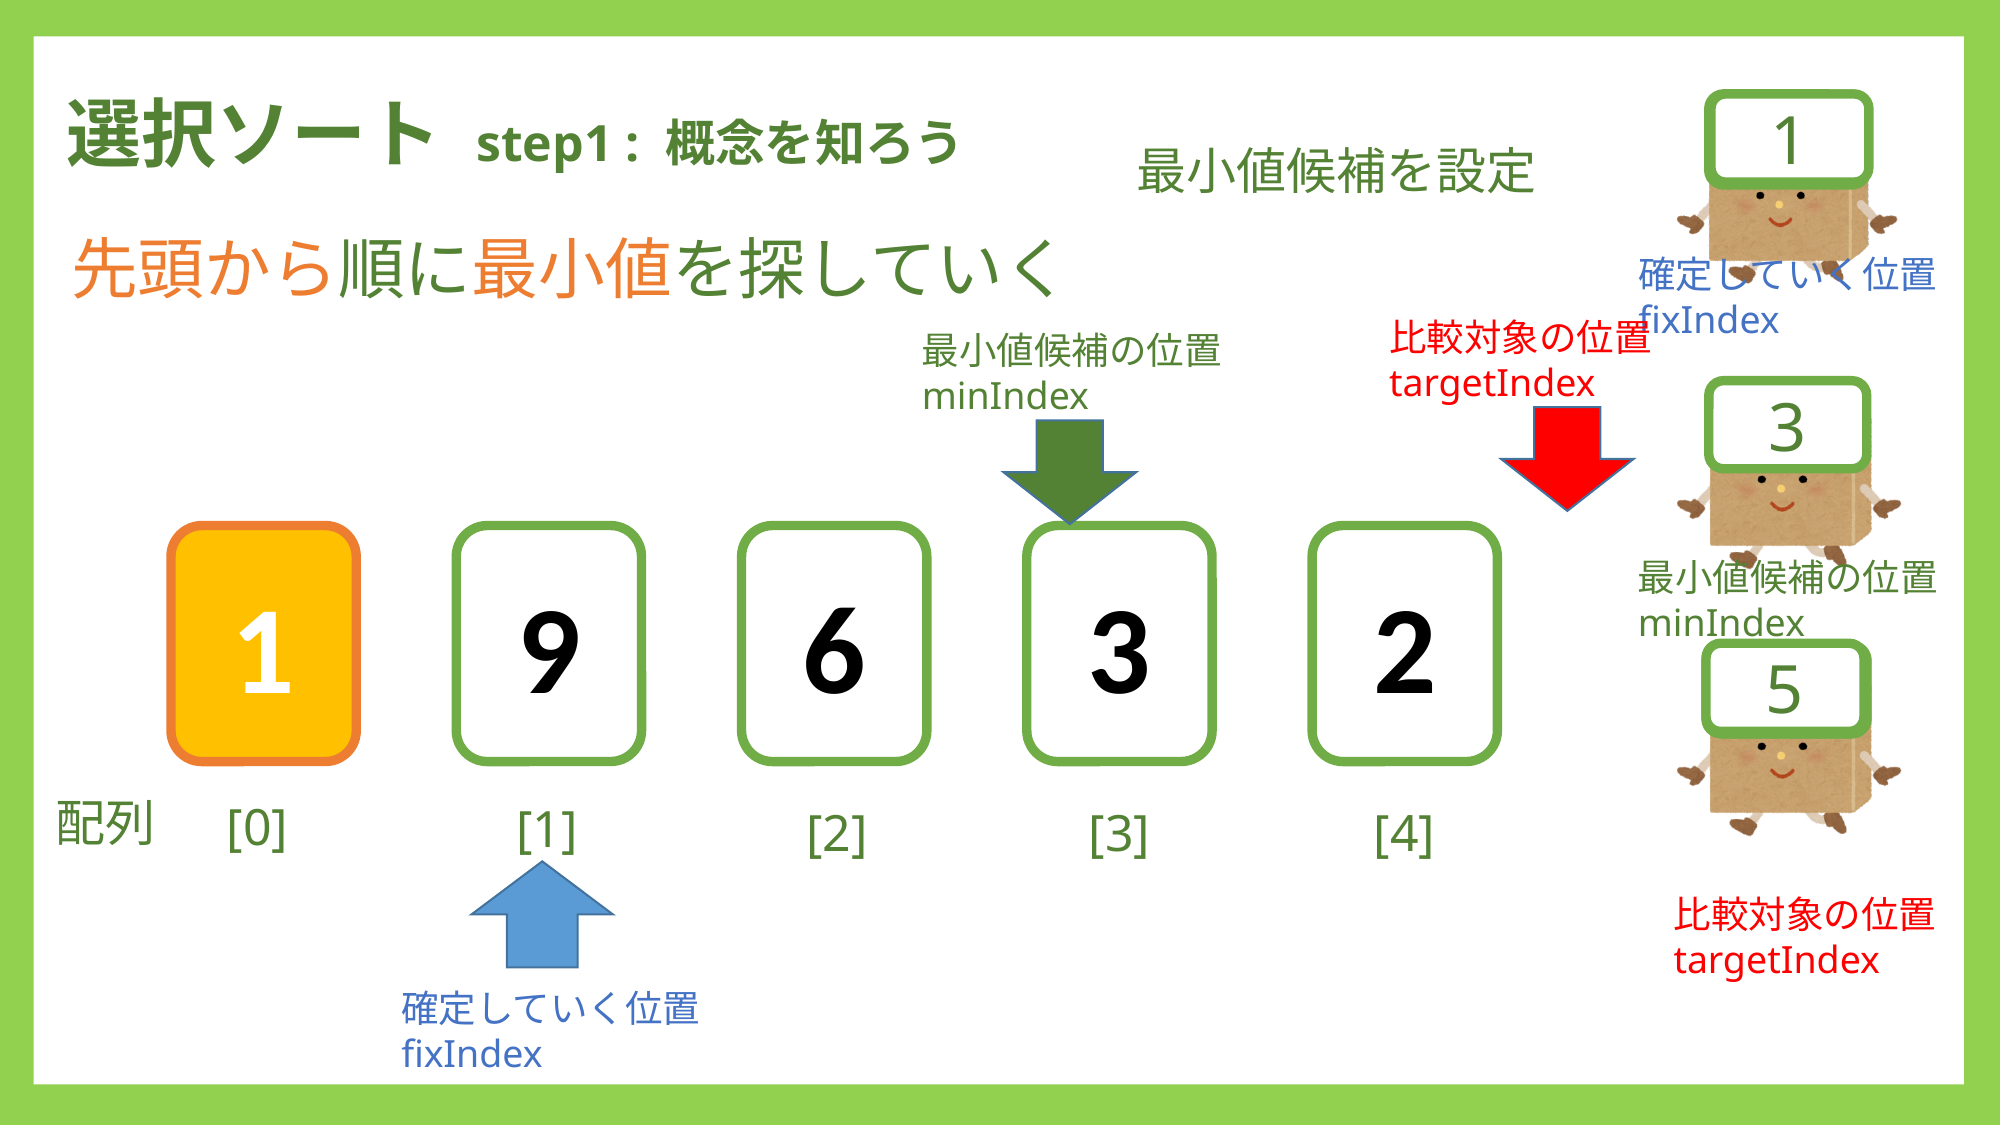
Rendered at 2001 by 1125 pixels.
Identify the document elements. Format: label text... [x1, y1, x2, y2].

text_box [0] [211, 788, 304, 863]
text_box 9 [455, 524, 643, 763]
text_box [1498, 411, 1637, 513]
text_box [4] [1359, 794, 1451, 870]
text_box [1000, 425, 1140, 526]
text_box [3] [1073, 794, 1166, 870]
text_box 6 [740, 524, 928, 763]
text_box 確定していく位置 fixIndex [1623, 243, 1953, 349]
text_box 比較対象の位置 targetIndex [1658, 883, 1951, 989]
text_box 1 [169, 524, 358, 763]
picture [1669, 96, 1903, 308]
text_box 最小値候補の位置 minIndex [907, 319, 1237, 425]
text_box [1] [501, 790, 593, 866]
picture [1669, 378, 1907, 594]
text_box [2] [791, 794, 883, 870]
text_box 確定していく位置 fixIndex [386, 977, 716, 1082]
picture [1669, 645, 1907, 861]
text_box 選択ソート step1 : 概念を知ろう [52, 78, 980, 184]
text_box 2 [1311, 524, 1499, 763]
text_box 3 [1025, 524, 1214, 763]
text_box 比較対象の位置 targetIndex [1374, 306, 1667, 411]
text_box [468, 860, 616, 969]
text_box 1 [1716, 92, 1864, 96]
text_box 先頭から順に最小値を探していく [56, 219, 1086, 315]
text_box 最小値候補の位置 minIndex [1623, 546, 1953, 652]
text_box 最小値候補を設定 [1121, 131, 1551, 207]
text_box 配列 [40, 784, 171, 860]
